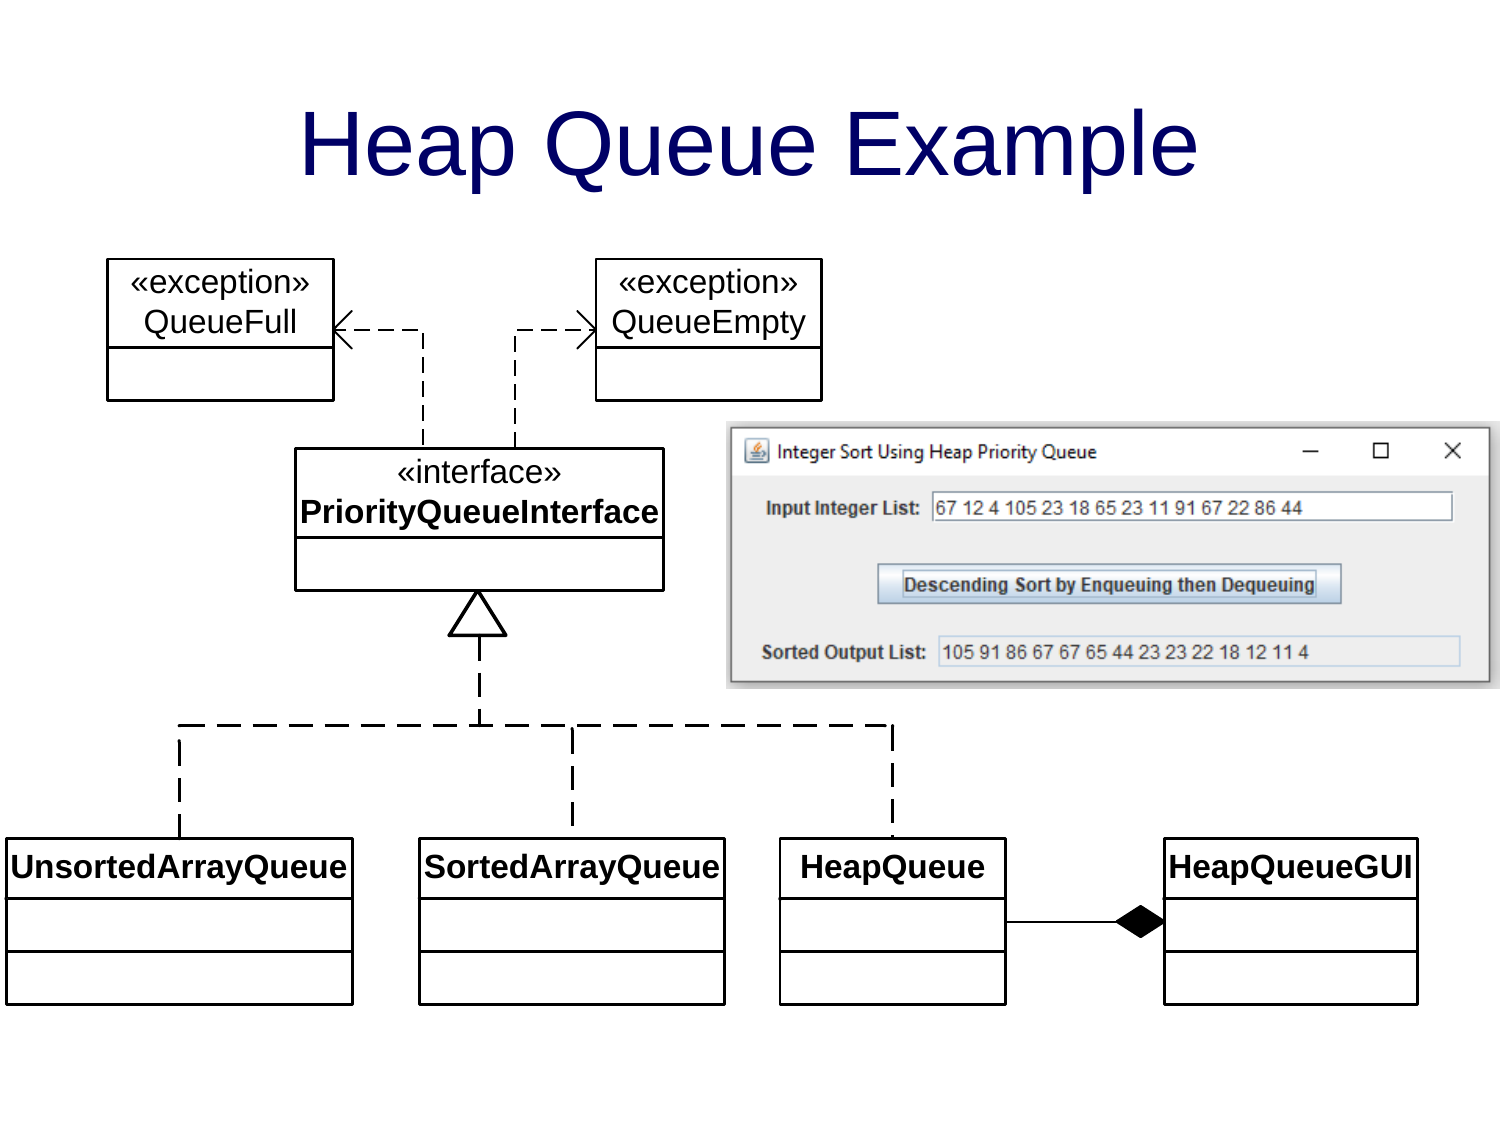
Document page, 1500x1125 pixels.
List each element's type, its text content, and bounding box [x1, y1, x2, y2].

title Heap Queue Example [75, 45, 1425, 233]
picture [0, 252, 1500, 1011]
